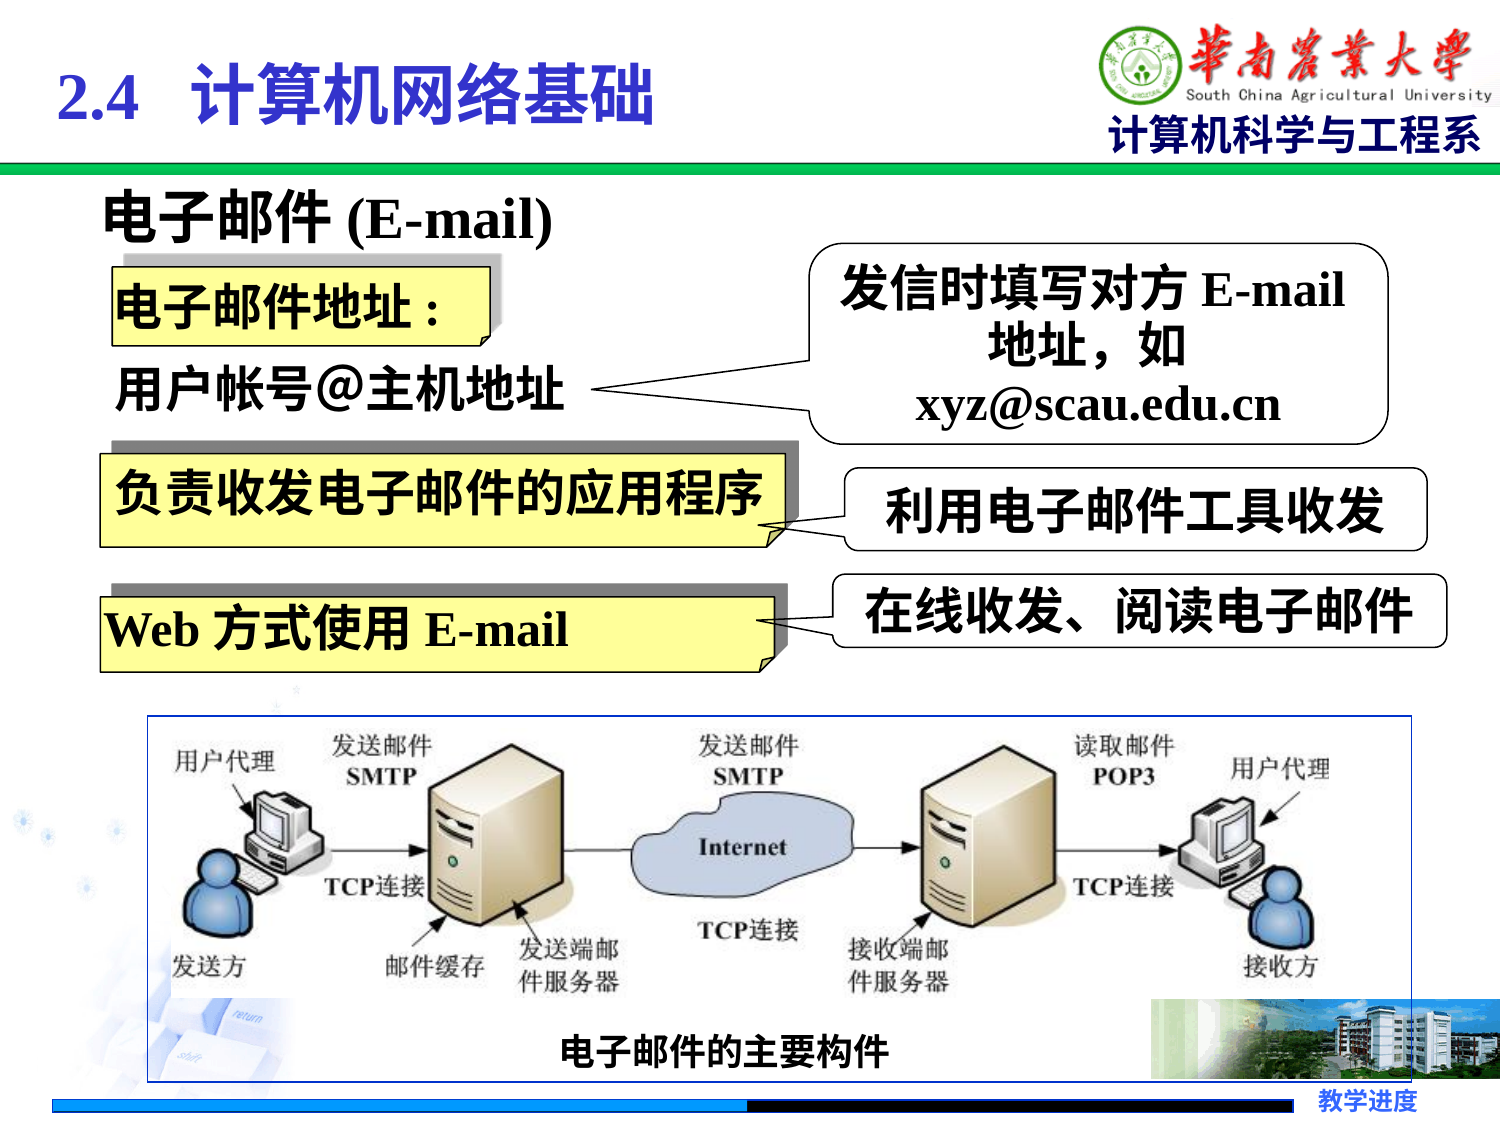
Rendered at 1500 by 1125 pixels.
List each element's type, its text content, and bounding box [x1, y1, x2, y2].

text_box 用户帐号＠主机地址 [100, 349, 620, 425]
title 2.4 计算机网络基础 [41, 42, 1104, 144]
text_box 利用电子邮件工具收发 [757, 467, 1428, 551]
text_box [53, 1099, 748, 1112]
text_box Web方式使用E-mail [100, 596, 775, 673]
text_box 在线收发、阅读电子邮件 [756, 574, 1447, 648]
text_box 电子邮件地址: [112, 266, 491, 346]
picture [0, 162, 1500, 175]
picture [1092, 18, 1500, 107]
picture [1412, 999, 1500, 1079]
text_box 负责收发电子邮件的应用程序 [100, 453, 786, 548]
text_box 发信时填写对方E-mail地址，如 xyz@scau.edu.cn [590, 243, 1389, 445]
text_box [147, 716, 1412, 1083]
picture [0, 680, 1330, 1118]
text_box 电子邮件(E-mail) [84, 172, 569, 258]
